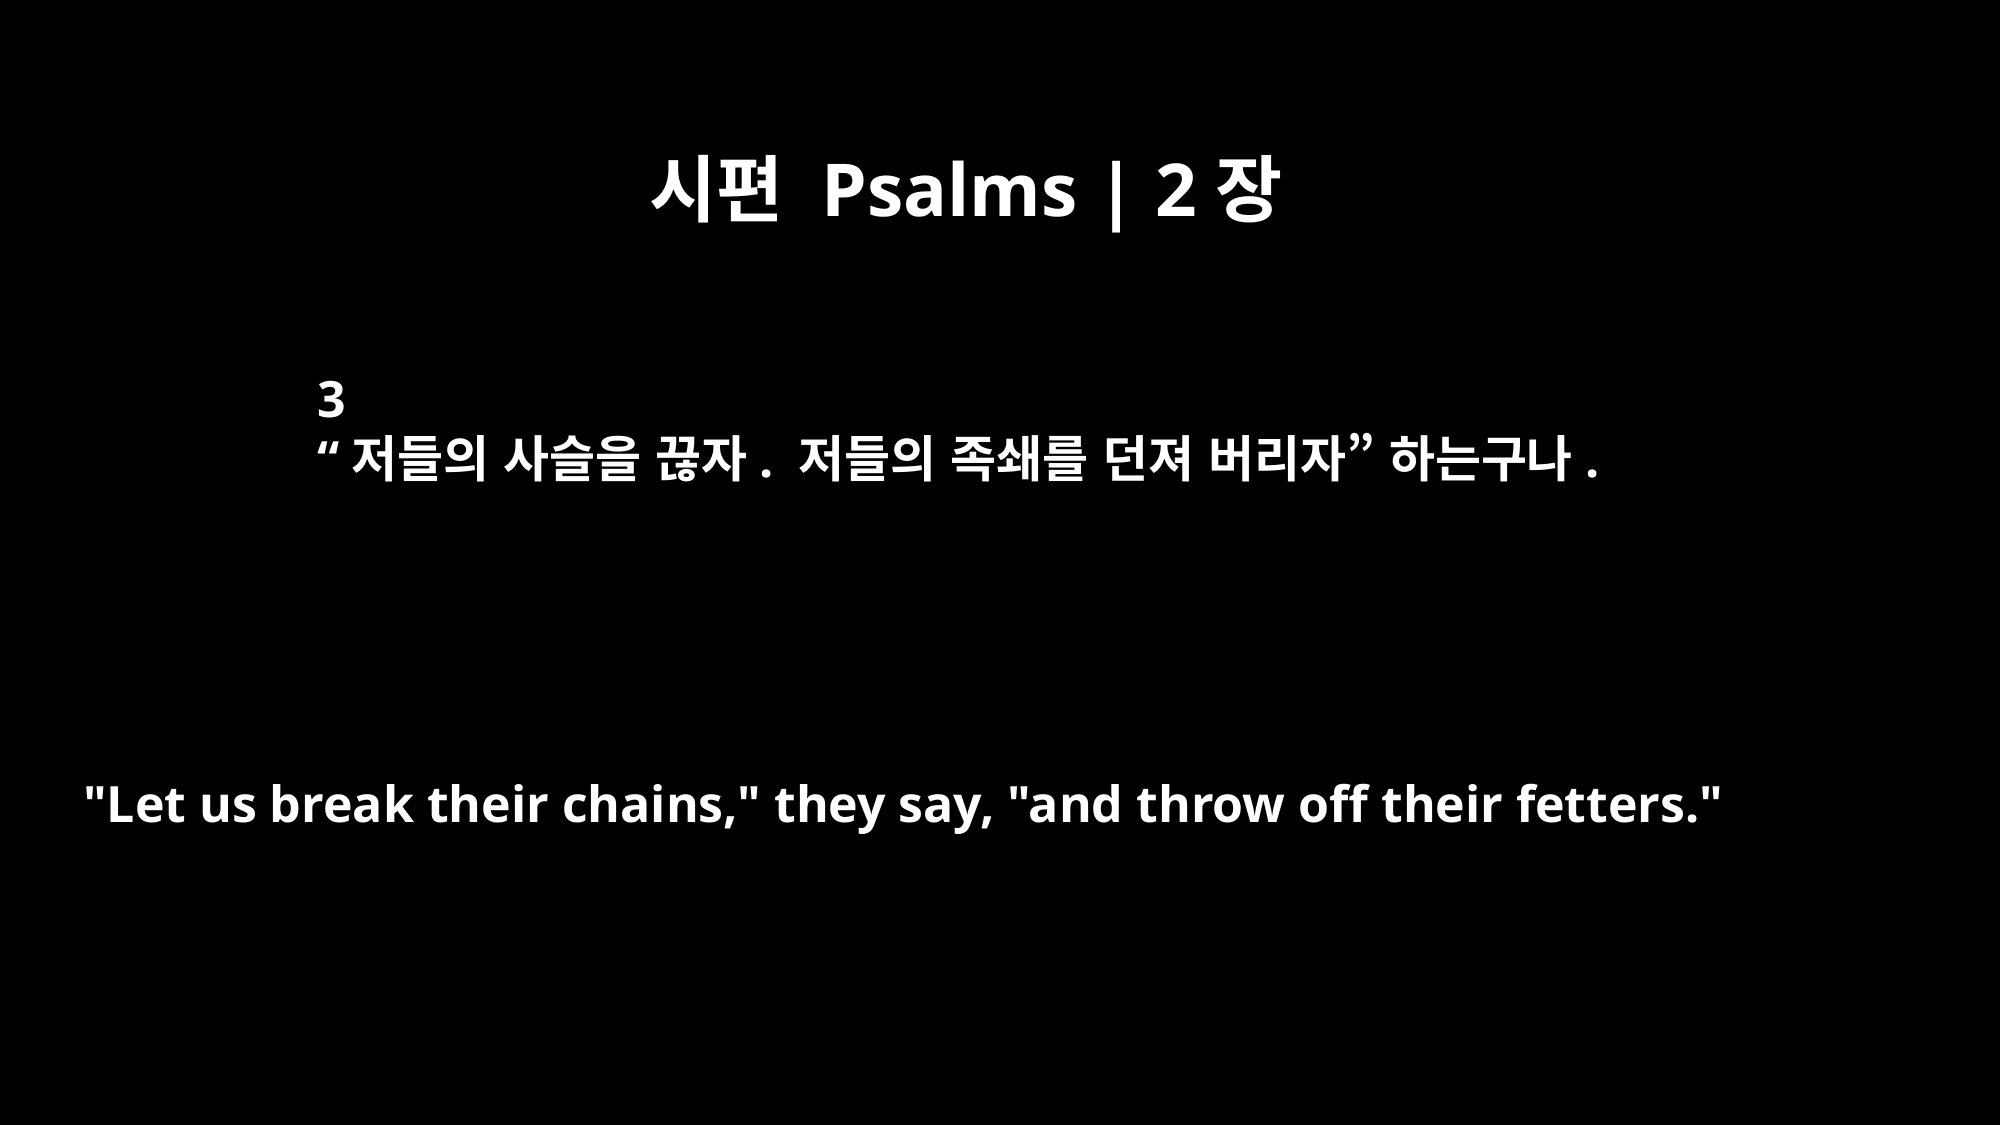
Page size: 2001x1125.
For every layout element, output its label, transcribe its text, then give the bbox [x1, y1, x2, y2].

text_box "Let us break their chains," they say, "and throw off their fetters." [68, 764, 1739, 840]
text_box 3 “저들의 사슬을 끊자. 저들의 족쇄를 던져 버리자” 하는구나. [302, 359, 1615, 495]
text_box 시편 Psalms | 2장 [634, 136, 1298, 239]
